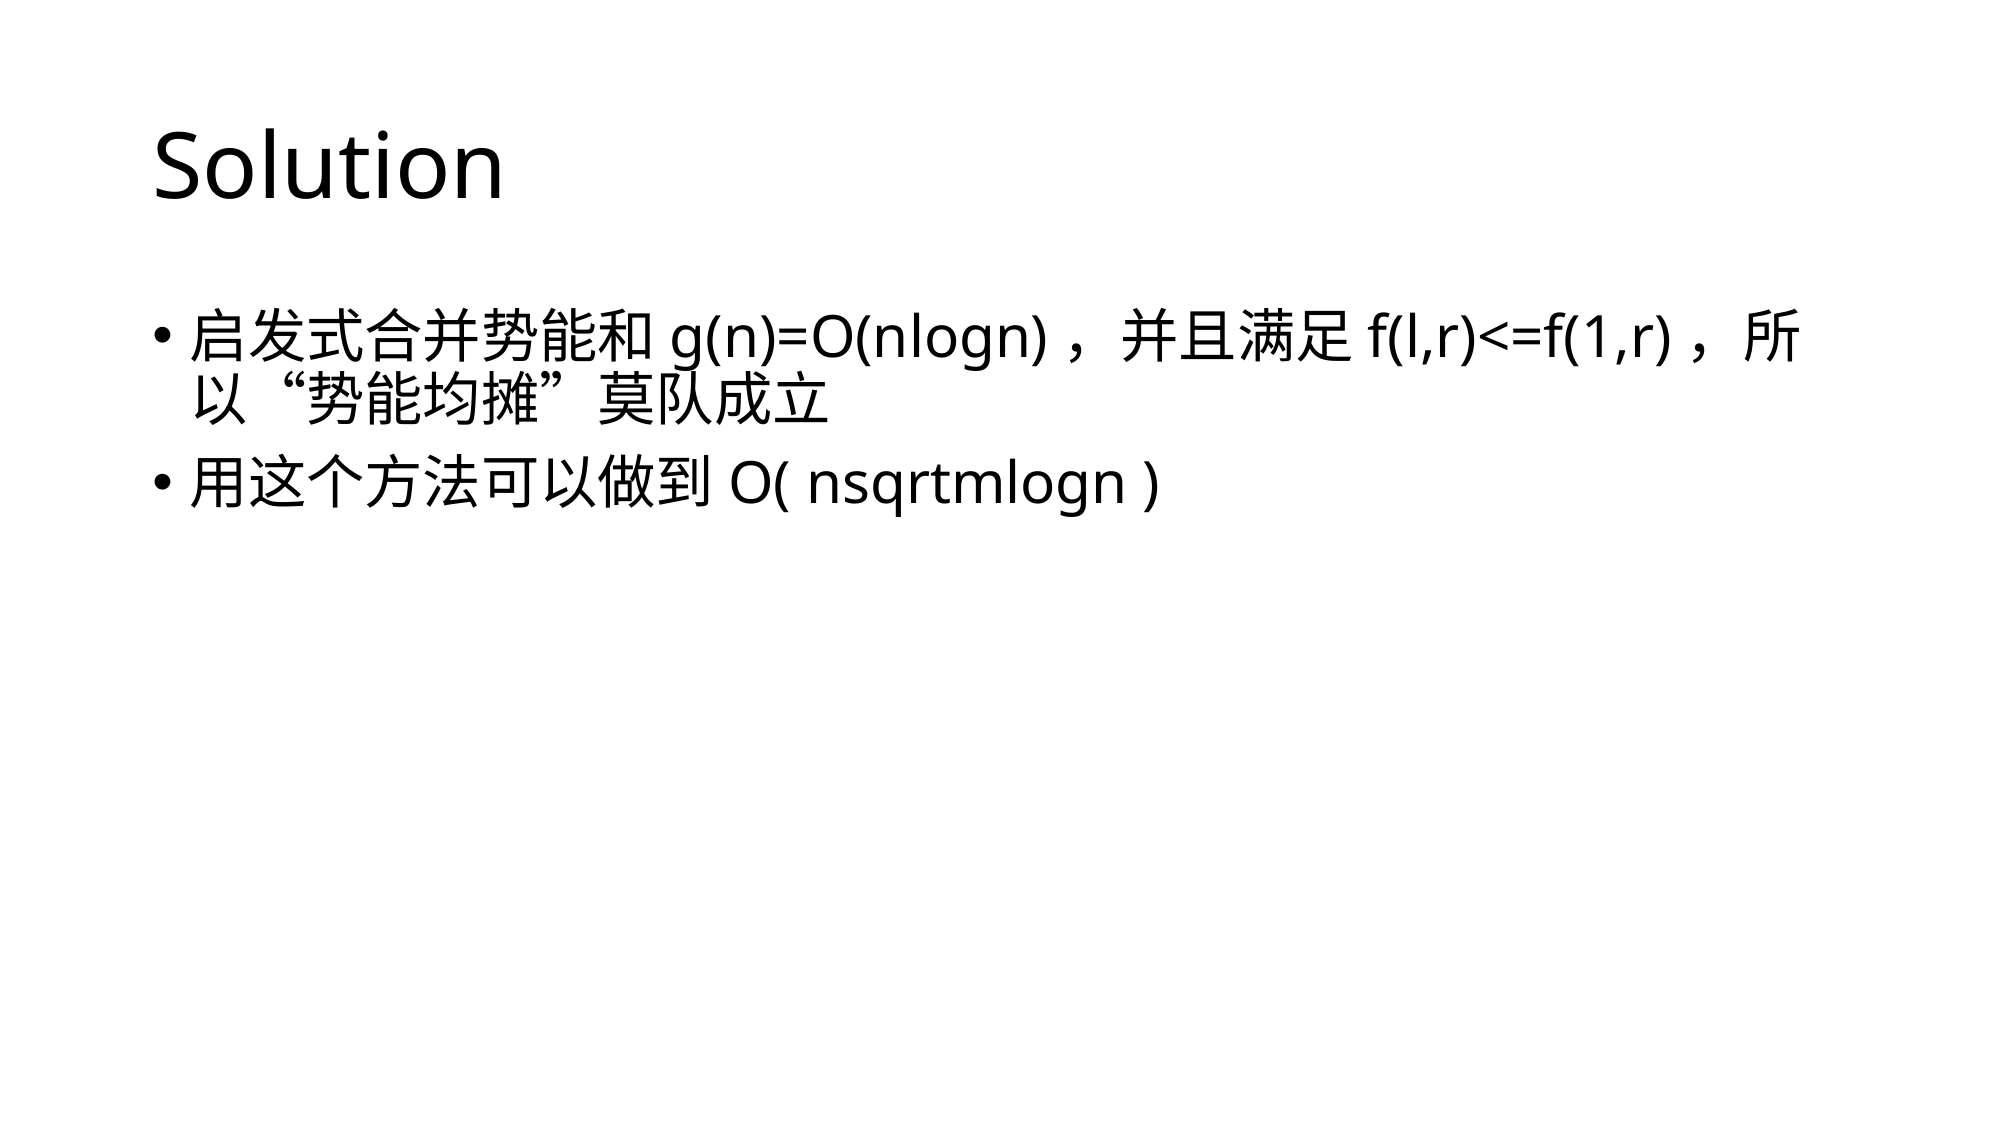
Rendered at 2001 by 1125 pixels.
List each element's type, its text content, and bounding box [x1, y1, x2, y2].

list 启发式合并势能和g(n)=O(nlogn)，并且满足f(l,r)<=f(1,r)，所以“势能均摊”莫队成立 用这个方法可以做到O( nsqrtmlogn ) [137, 299, 1863, 1014]
title Solution [137, 59, 1863, 278]
